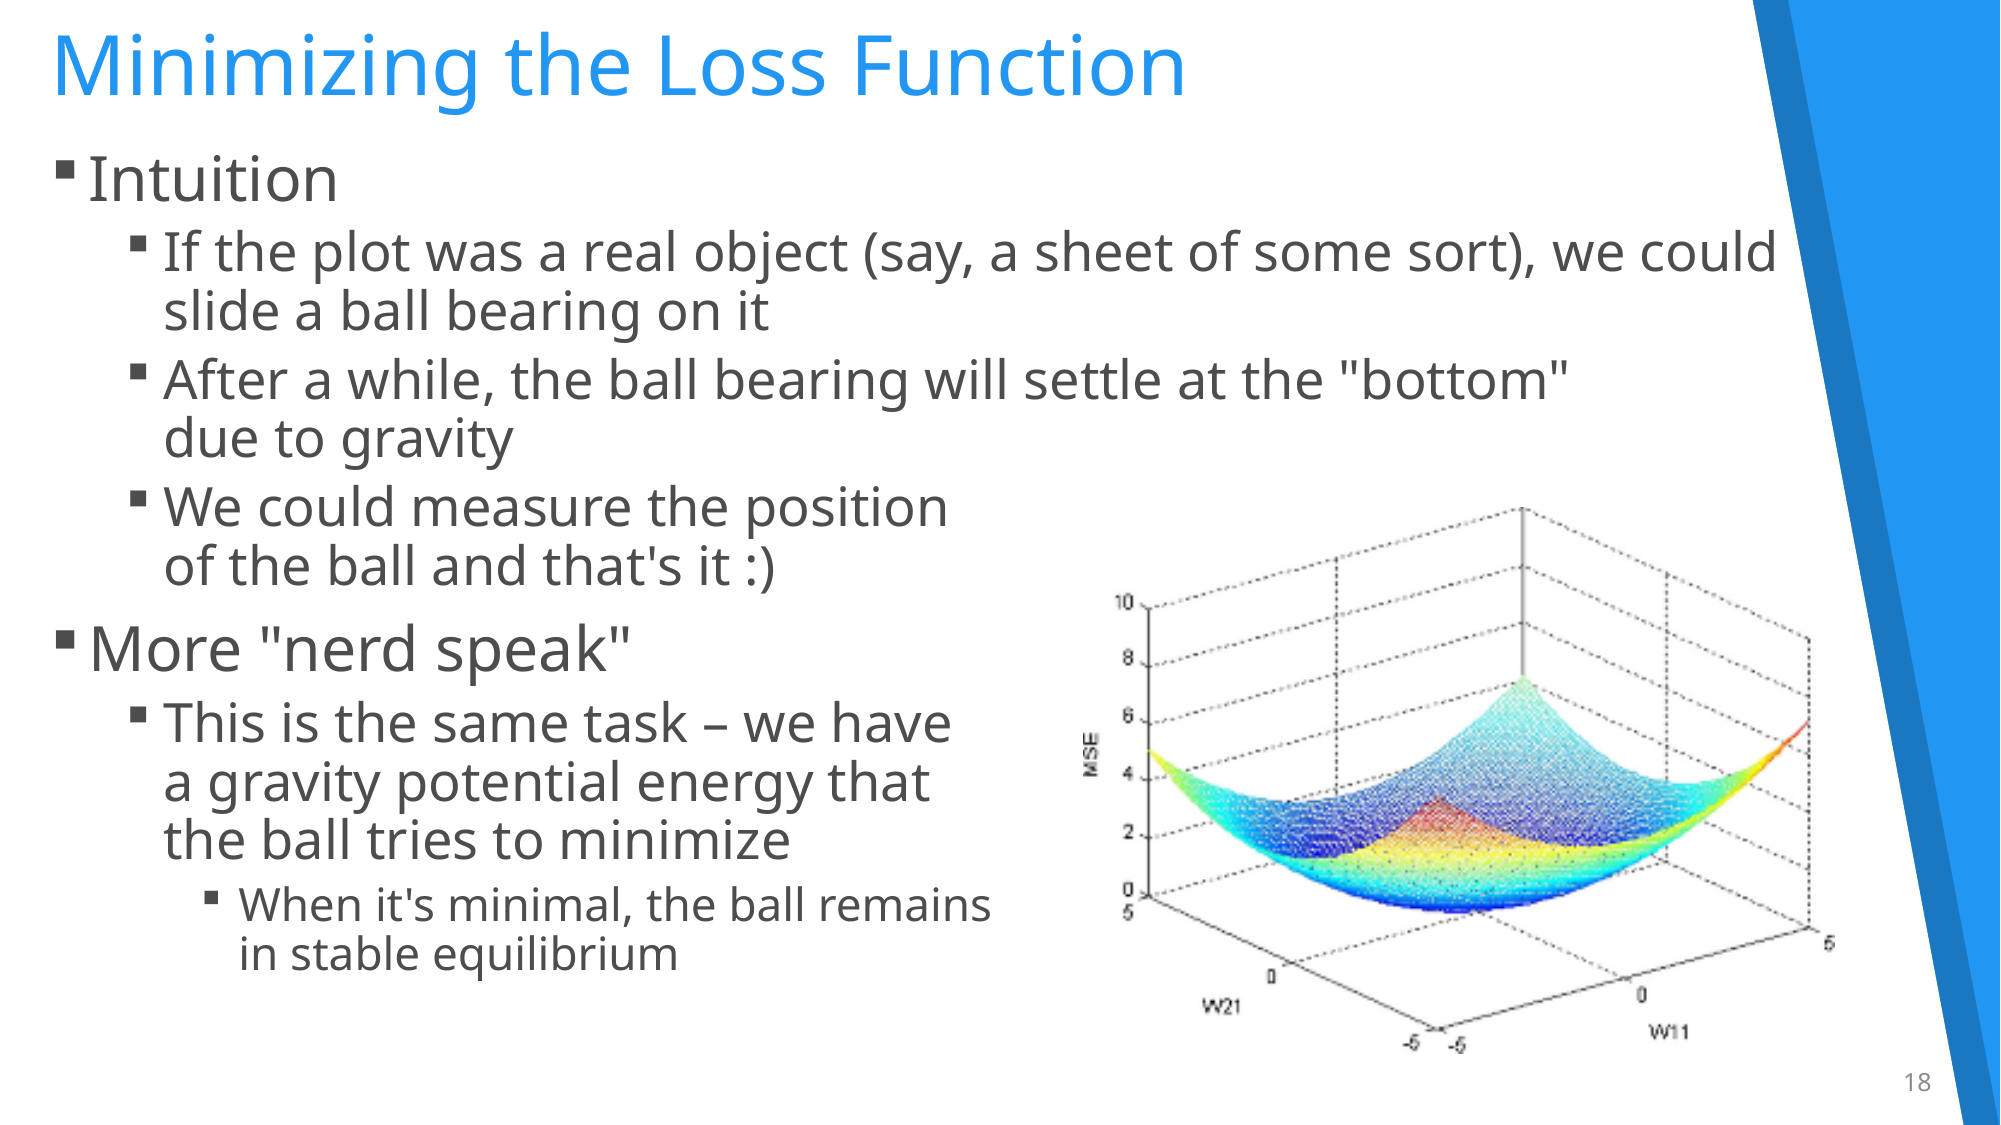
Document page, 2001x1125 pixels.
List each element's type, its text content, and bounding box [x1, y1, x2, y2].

slide_number 18 [1877, 1053, 1947, 1114]
list Intuition If the plot was a real object (say, a sheet of some sort), we could slide a ball bearing on it After a while, the ball bearing will settle at the "bottom" due to gravity We could measure the position of the ball and that's it :) More "nerd speak" This is the same task – we have a gravity potential energy that the ball tries to minimize When it's minimal, the ball remains in stable equilibrium [35, 139, 1959, 1103]
title Minimizing the Loss Function [35, 0, 1959, 137]
picture [1083, 507, 1835, 1054]
